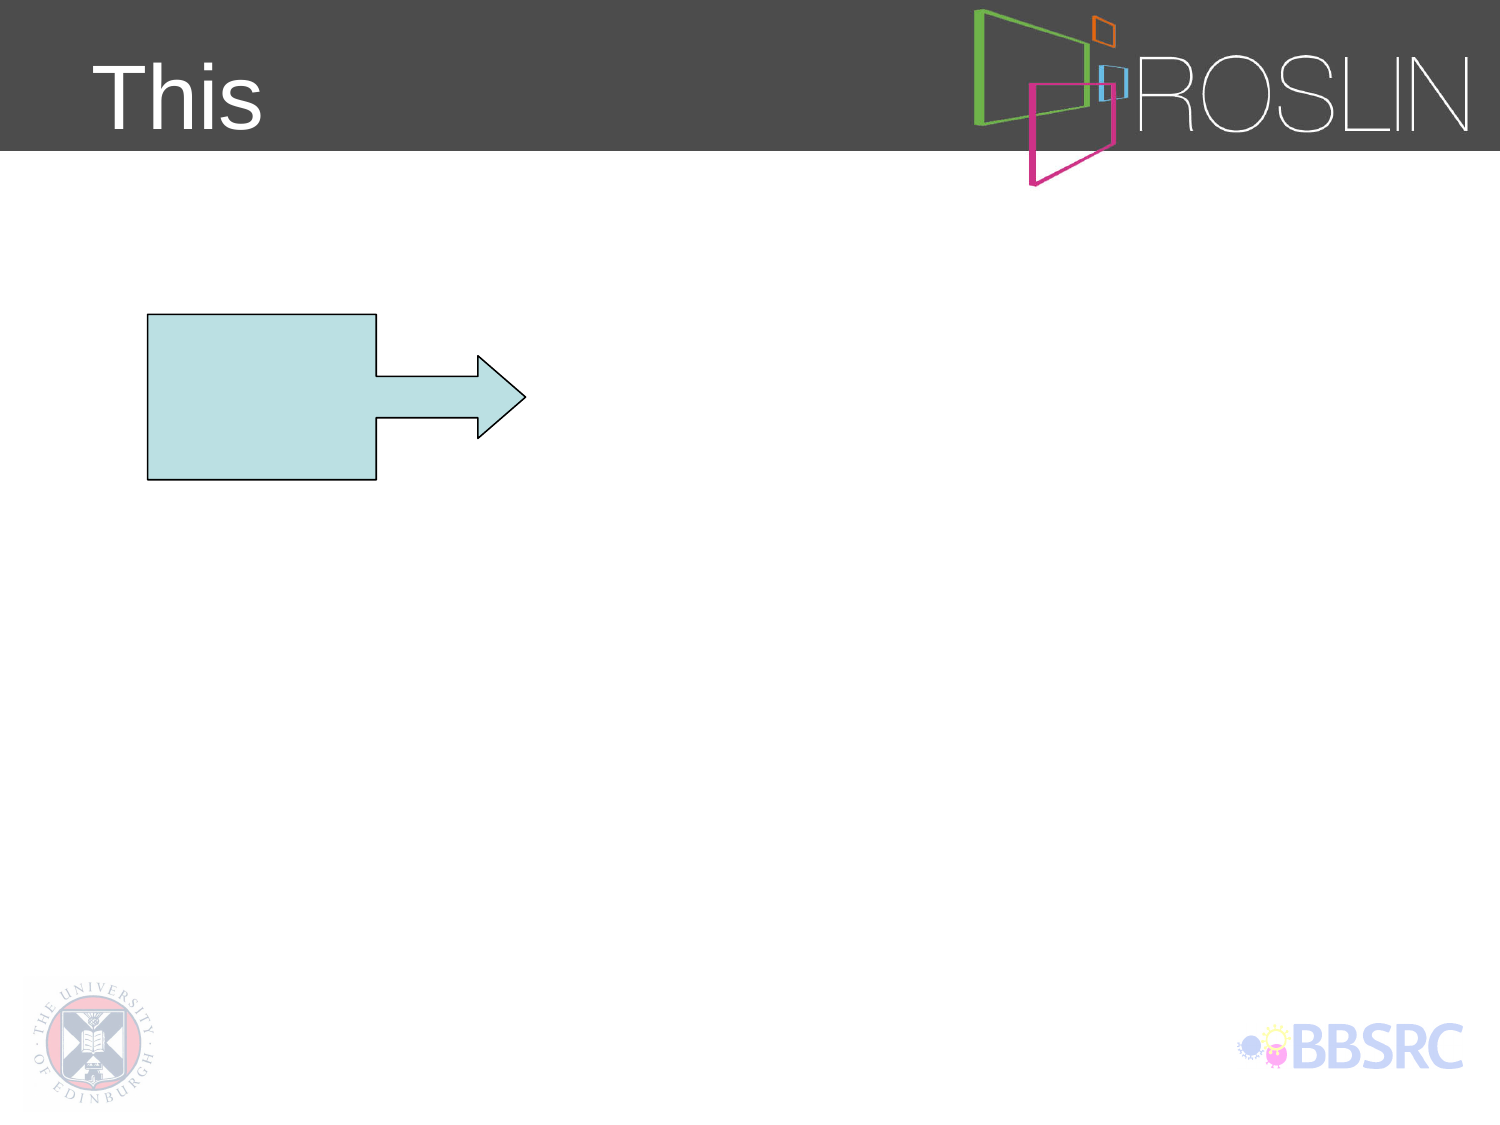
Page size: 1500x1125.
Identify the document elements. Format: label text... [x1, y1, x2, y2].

picture [0, 0, 1500, 204]
text_box [147, 314, 526, 480]
picture [1237, 1023, 1463, 1069]
title This [76, 30, 1427, 219]
picture [23, 976, 160, 1112]
